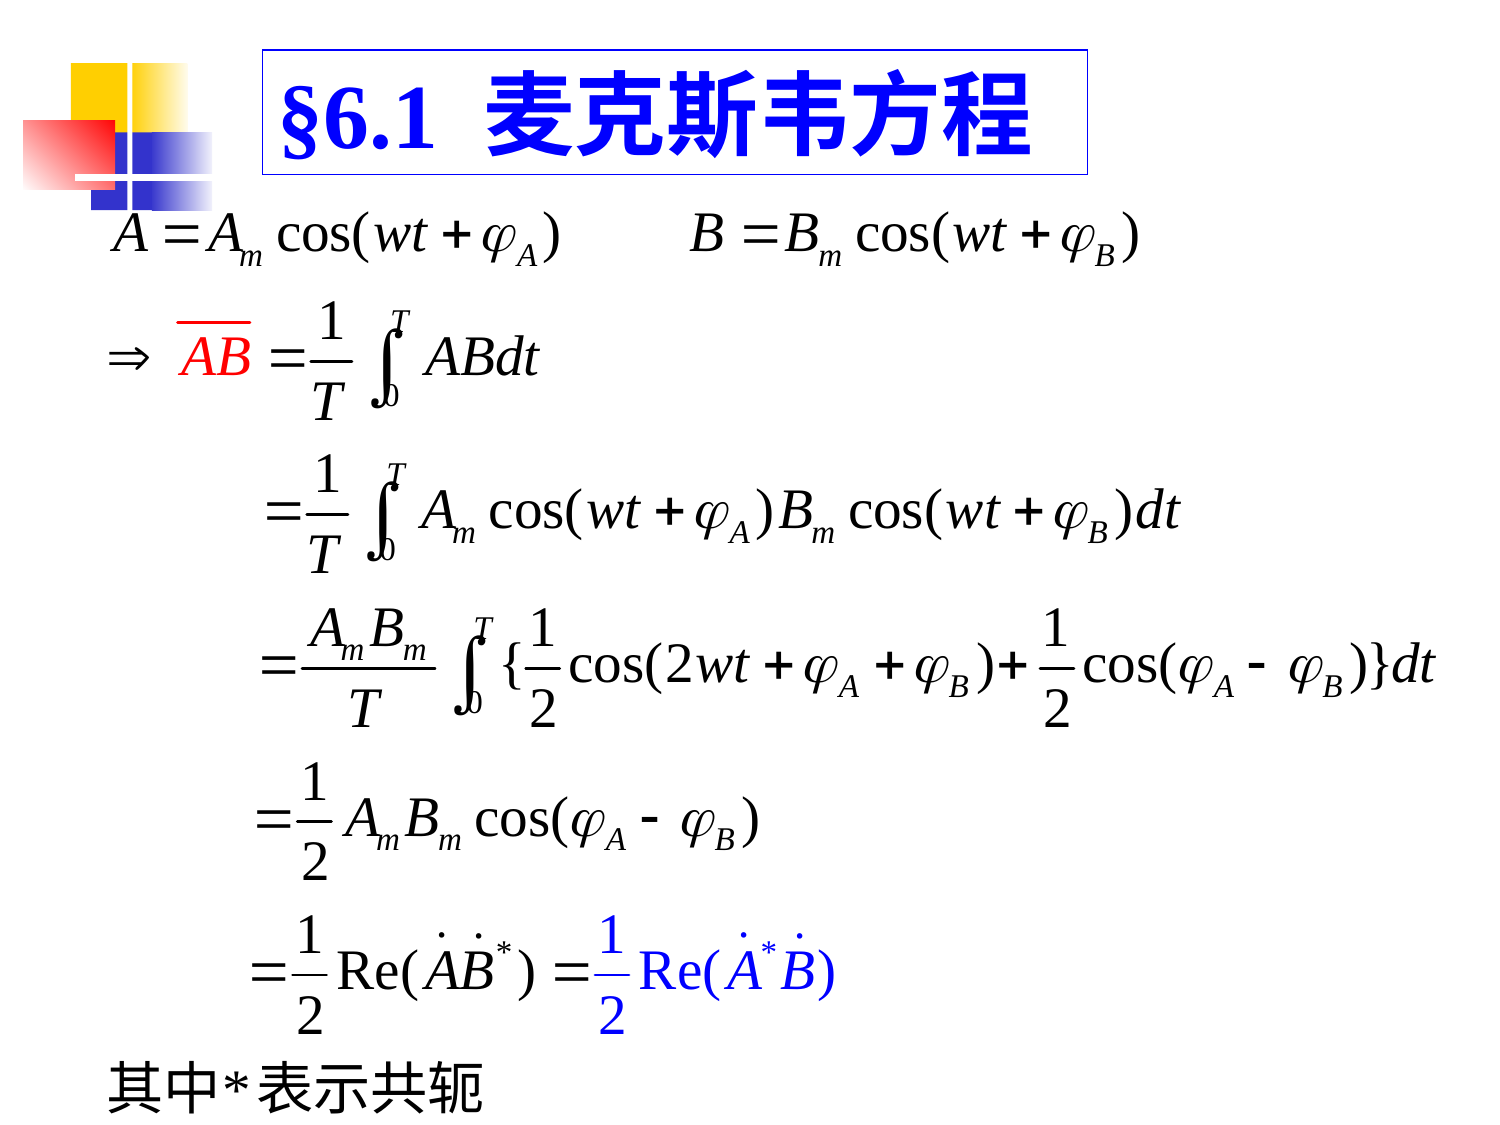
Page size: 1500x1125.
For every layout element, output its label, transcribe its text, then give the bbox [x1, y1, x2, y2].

text_box §6.1 麦克斯韦方程 [262, 49, 1088, 175]
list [99, 195, 1451, 1125]
